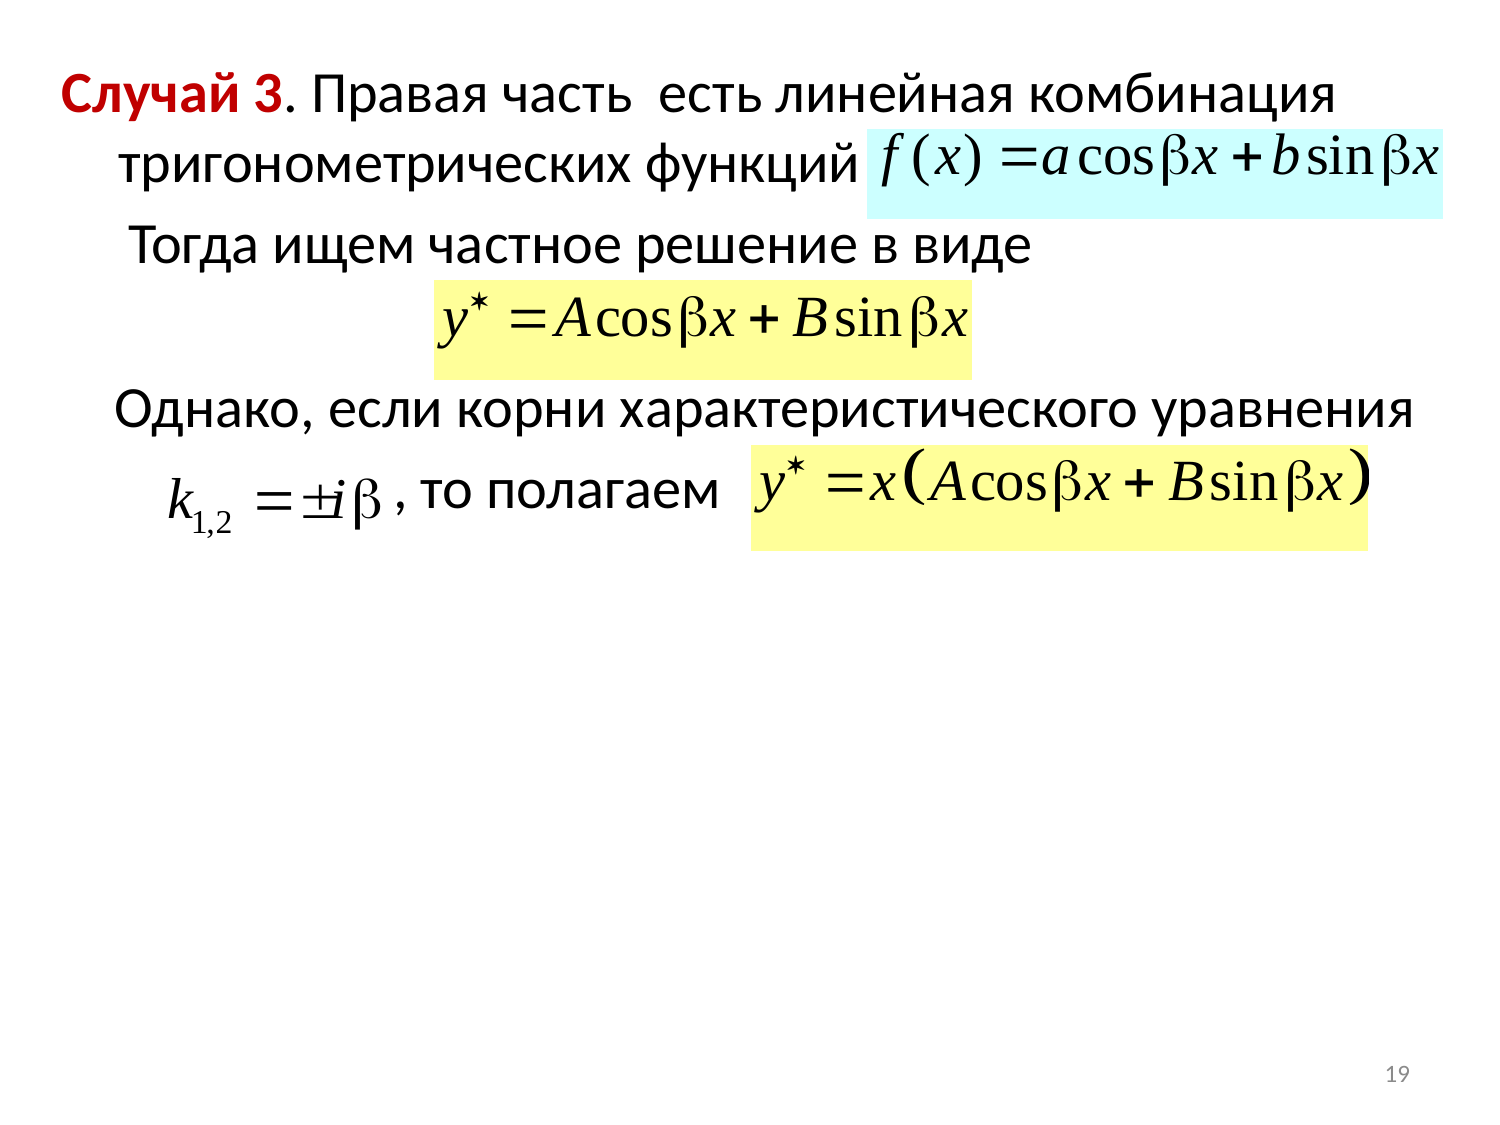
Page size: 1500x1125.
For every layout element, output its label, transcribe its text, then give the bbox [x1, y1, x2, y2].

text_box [750, 444, 1369, 551]
list Случай 3. Правая часть есть линейная комбинация тригонометрических функций Тогда ищем частное решение в виде Однако, если корни характеристического уравнения , то полагаем [46, 46, 1442, 1067]
slide_number 19 [1074, 1042, 1425, 1103]
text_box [433, 280, 973, 381]
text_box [866, 128, 1444, 219]
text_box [163, 468, 385, 571]
